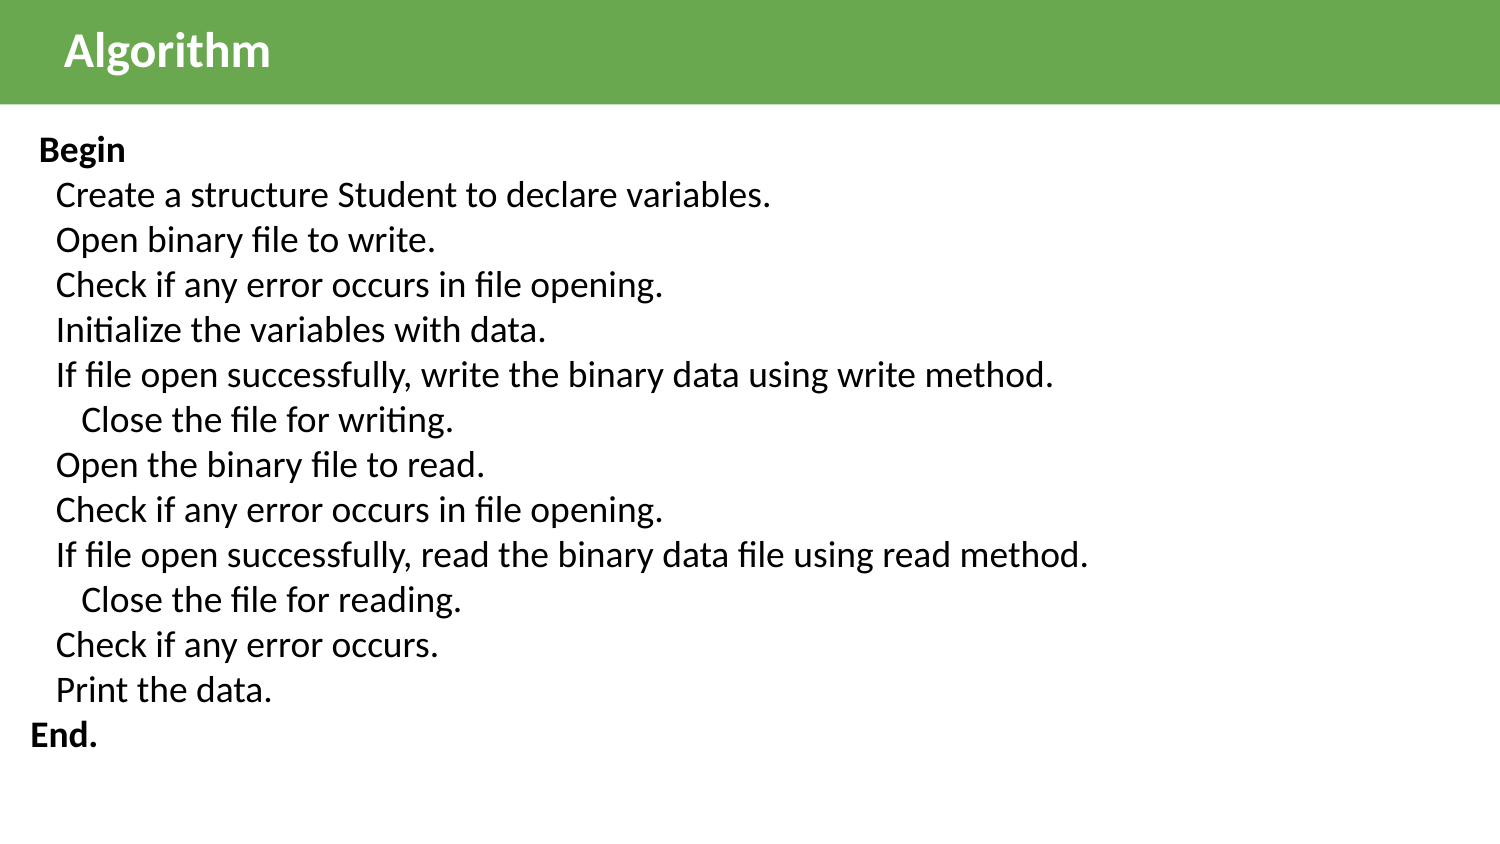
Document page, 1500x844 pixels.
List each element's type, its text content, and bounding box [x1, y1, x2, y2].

text_box Begin Create a structure Student to declare variables. Open binary file to write. Check if any error occurs in file opening. Initialize the variables with data. If file open successfully, write the binary data using write method. Close the file for writing. Open the binary file to read. Check if any error occurs in file opening. If file open successfully, read the binary data file using read method. Close the file for reading. Check if any error occurs. Print the data. End. [15, 110, 1484, 810]
text_box Algorithm [63, 15, 1203, 80]
